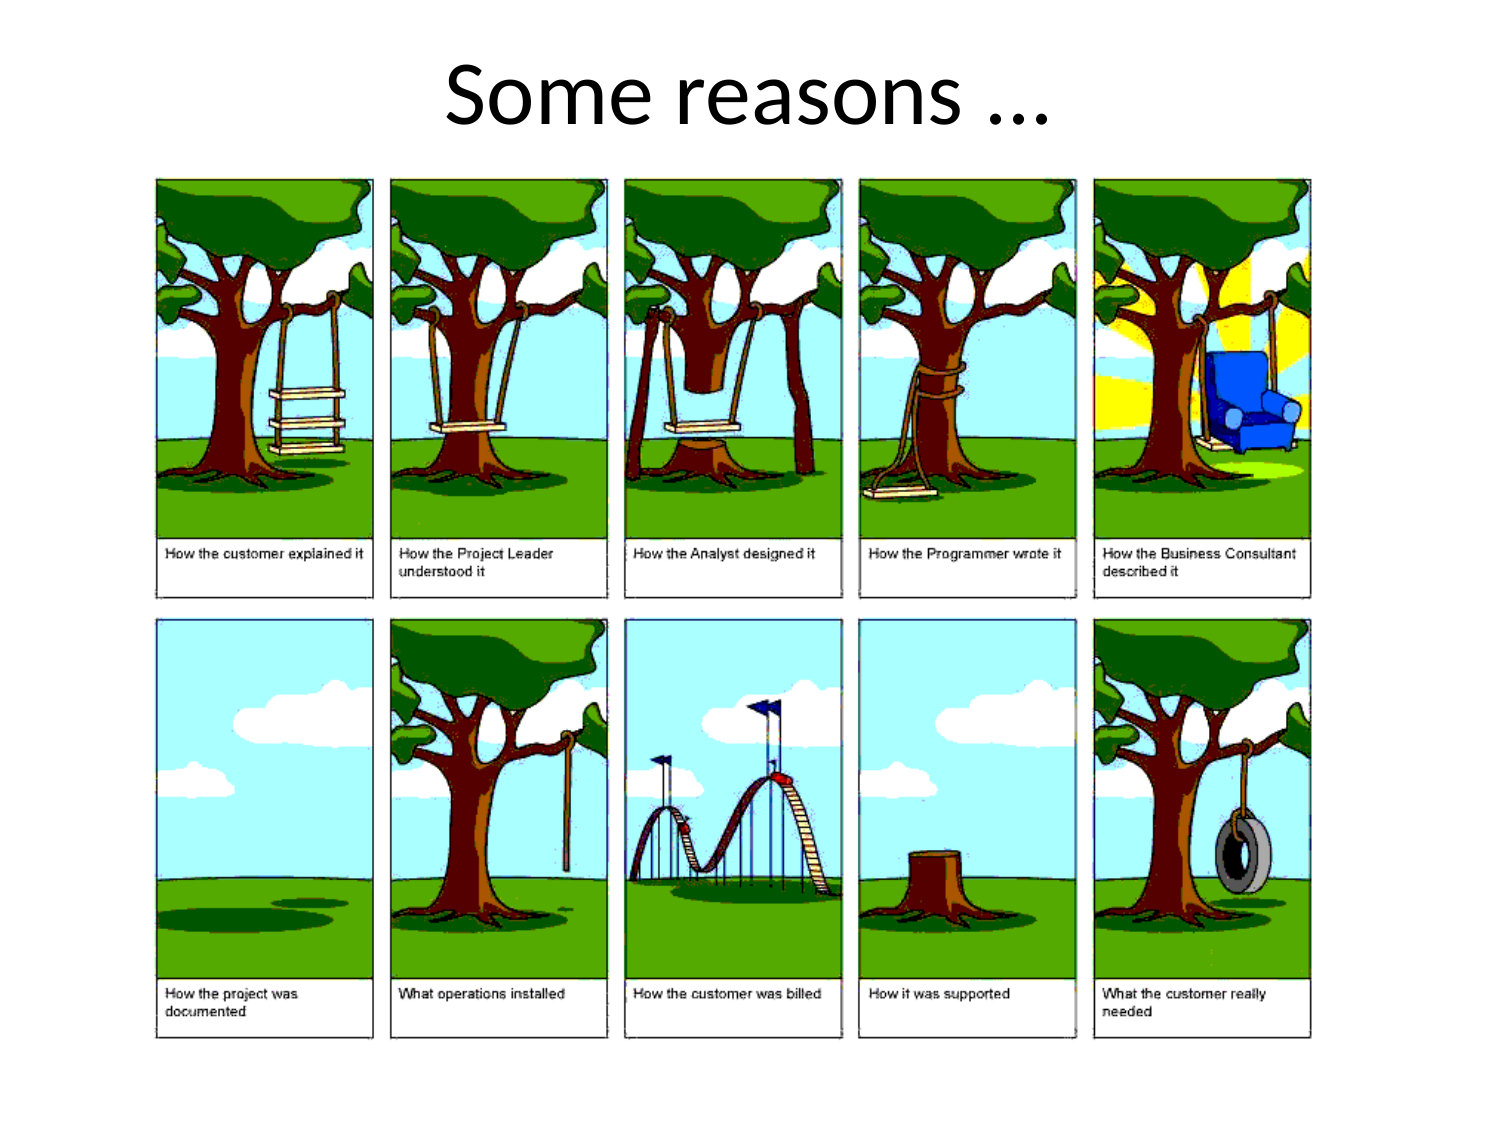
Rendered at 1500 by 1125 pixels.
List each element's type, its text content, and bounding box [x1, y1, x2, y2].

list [140, 163, 1325, 1053]
title Some reasons ... [75, 23, 1425, 153]
